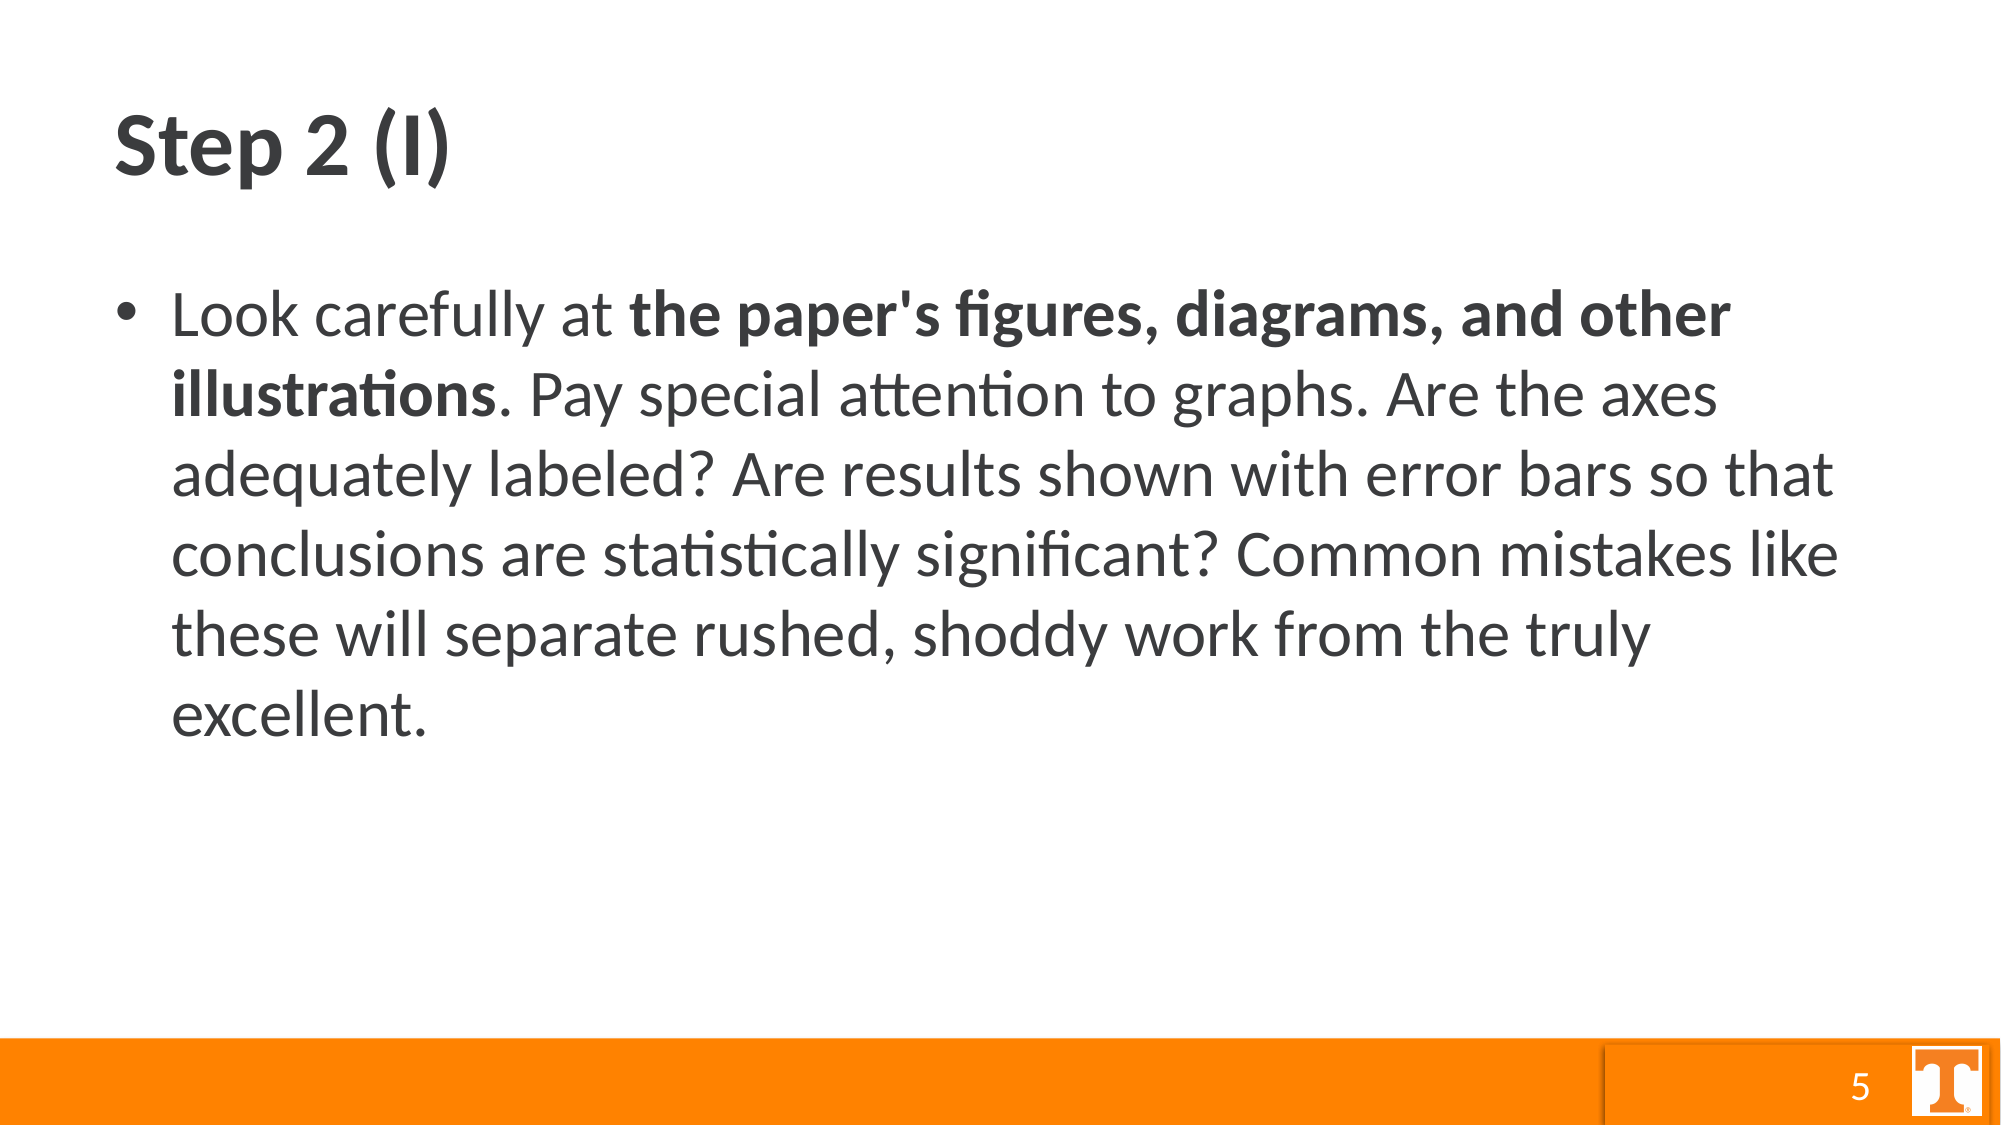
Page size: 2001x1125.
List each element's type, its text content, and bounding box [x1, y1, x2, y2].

picture [1912, 1046, 1982, 1116]
text_box 5 [1536, 1051, 1887, 1112]
title Step 2 (I) [99, 45, 1900, 233]
list Look carefully at the paper's figures, diagrams, and other illustrations. Pay special attention to graphs. Are the axes adequately labeled? Are results shown with error bars so that conclusions are statistically significant? Common mistakes like these will separate rushed, shoddy work from the truly excellent. [99, 262, 1900, 1005]
